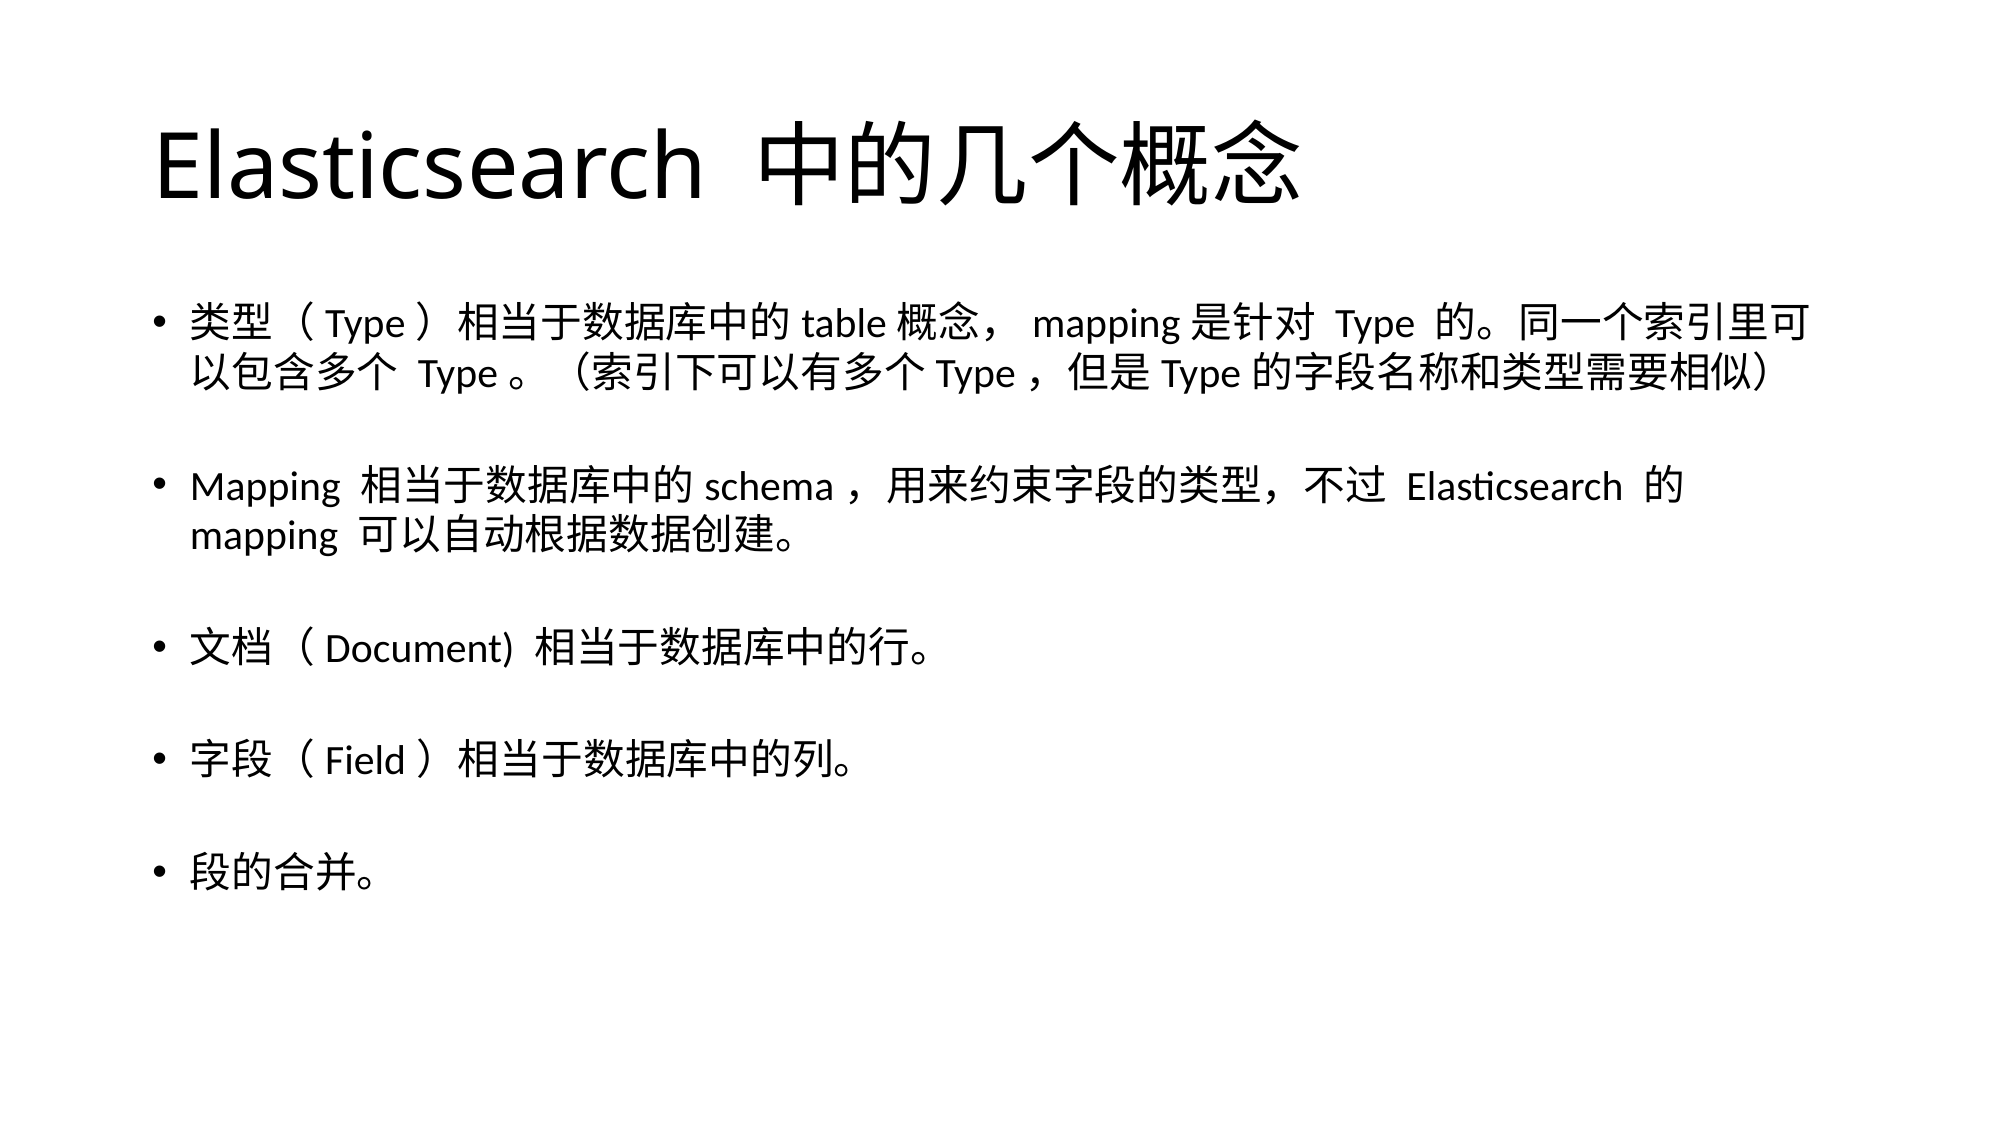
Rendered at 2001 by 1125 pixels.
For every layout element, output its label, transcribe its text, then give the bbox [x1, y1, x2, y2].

title Elasticsearch 中的几个概念 [137, 59, 1863, 278]
list 类型（Type）相当于数据库中的table概念，mapping是针对 Type 的。同一个索引里可以包含多个 Type。（索引下可以有多个Type，但是Type的字段名称和类型需要相似） Mapping 相当于数据库中的schema，用来约束字段的类型，不过 Elasticsearch 的 mapping 可以自动根据数据创建。 文档（Document) 相当于数据库中的行。 字段（Field）相当于数据库中的列。 段的合并。 [137, 288, 1863, 1045]
